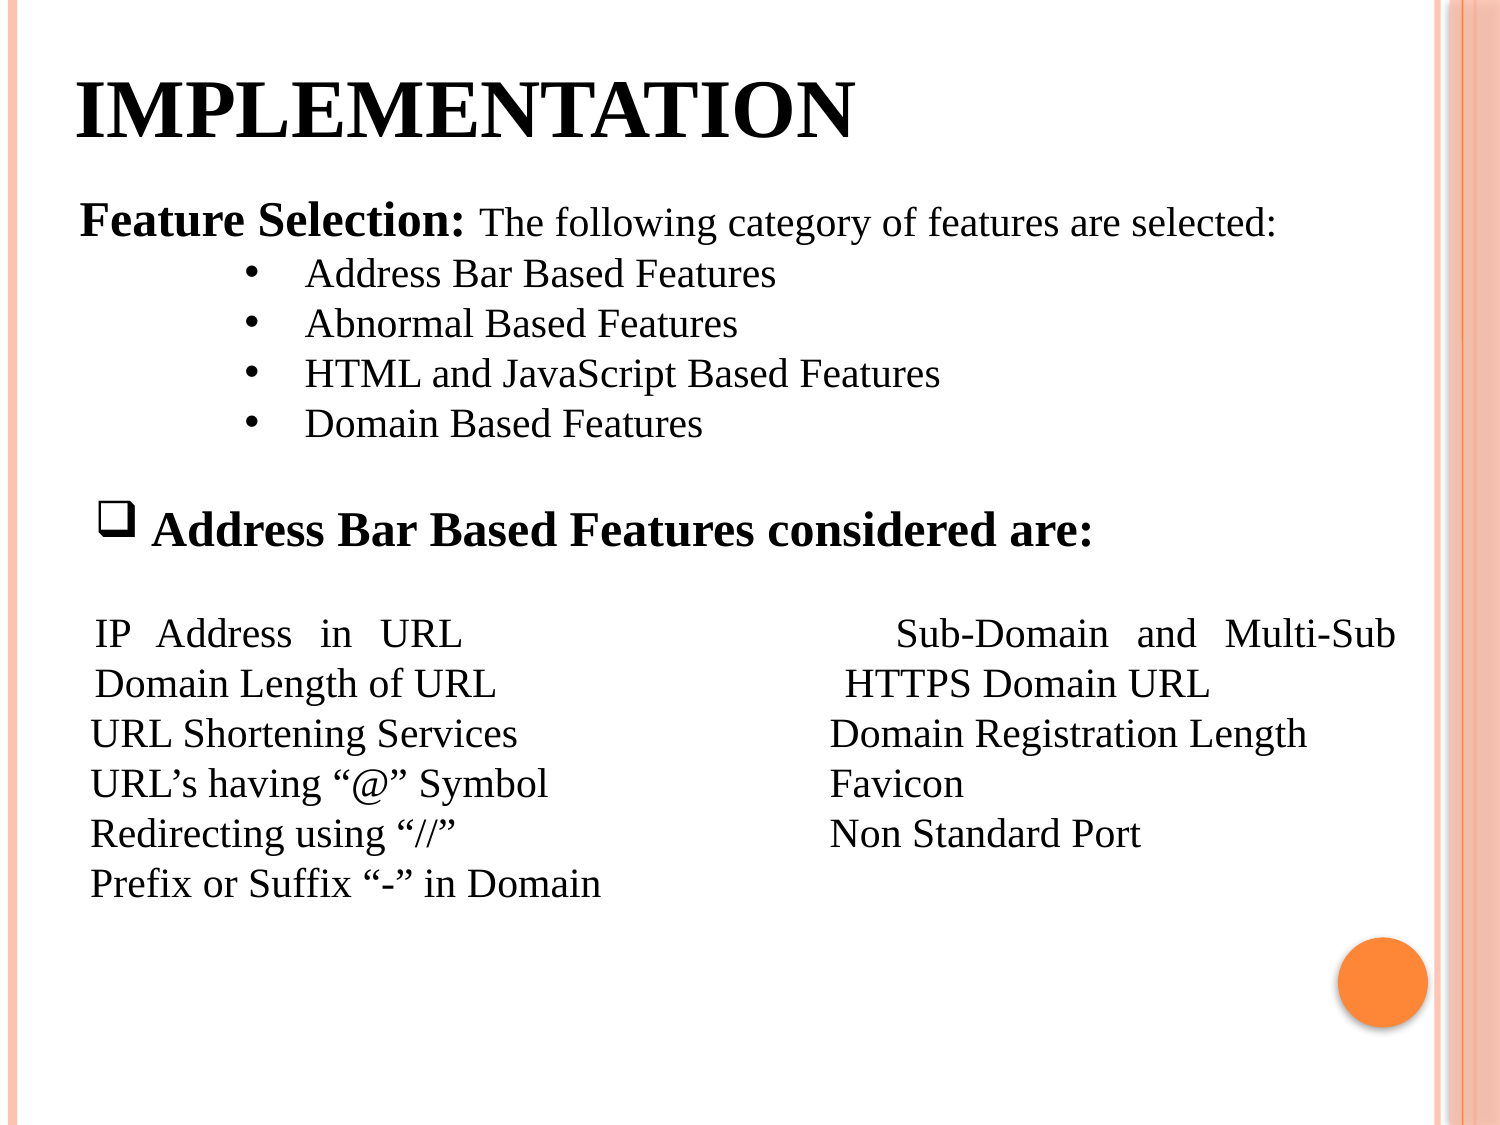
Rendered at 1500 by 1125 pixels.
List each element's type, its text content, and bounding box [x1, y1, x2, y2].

text_box Feature Selection: The following category of features are selected: Address Bar Based Features Abnormal Based Features HTML and JavaScript Based Features Domain Based Features Address Bar Based Features considered are: IP Address in URL Sub-Domain and Multi-Sub Domain Length of URL HTTPS Domain URL URL Shortening Services Domain Registration Length URL’s having “@” Symbol Favicon Redirecting using “//” Non Standard Port Prefix or Suffix “-” in Domain [64, 178, 1412, 1094]
title IMPLEMENTATION [59, 42, 1285, 162]
